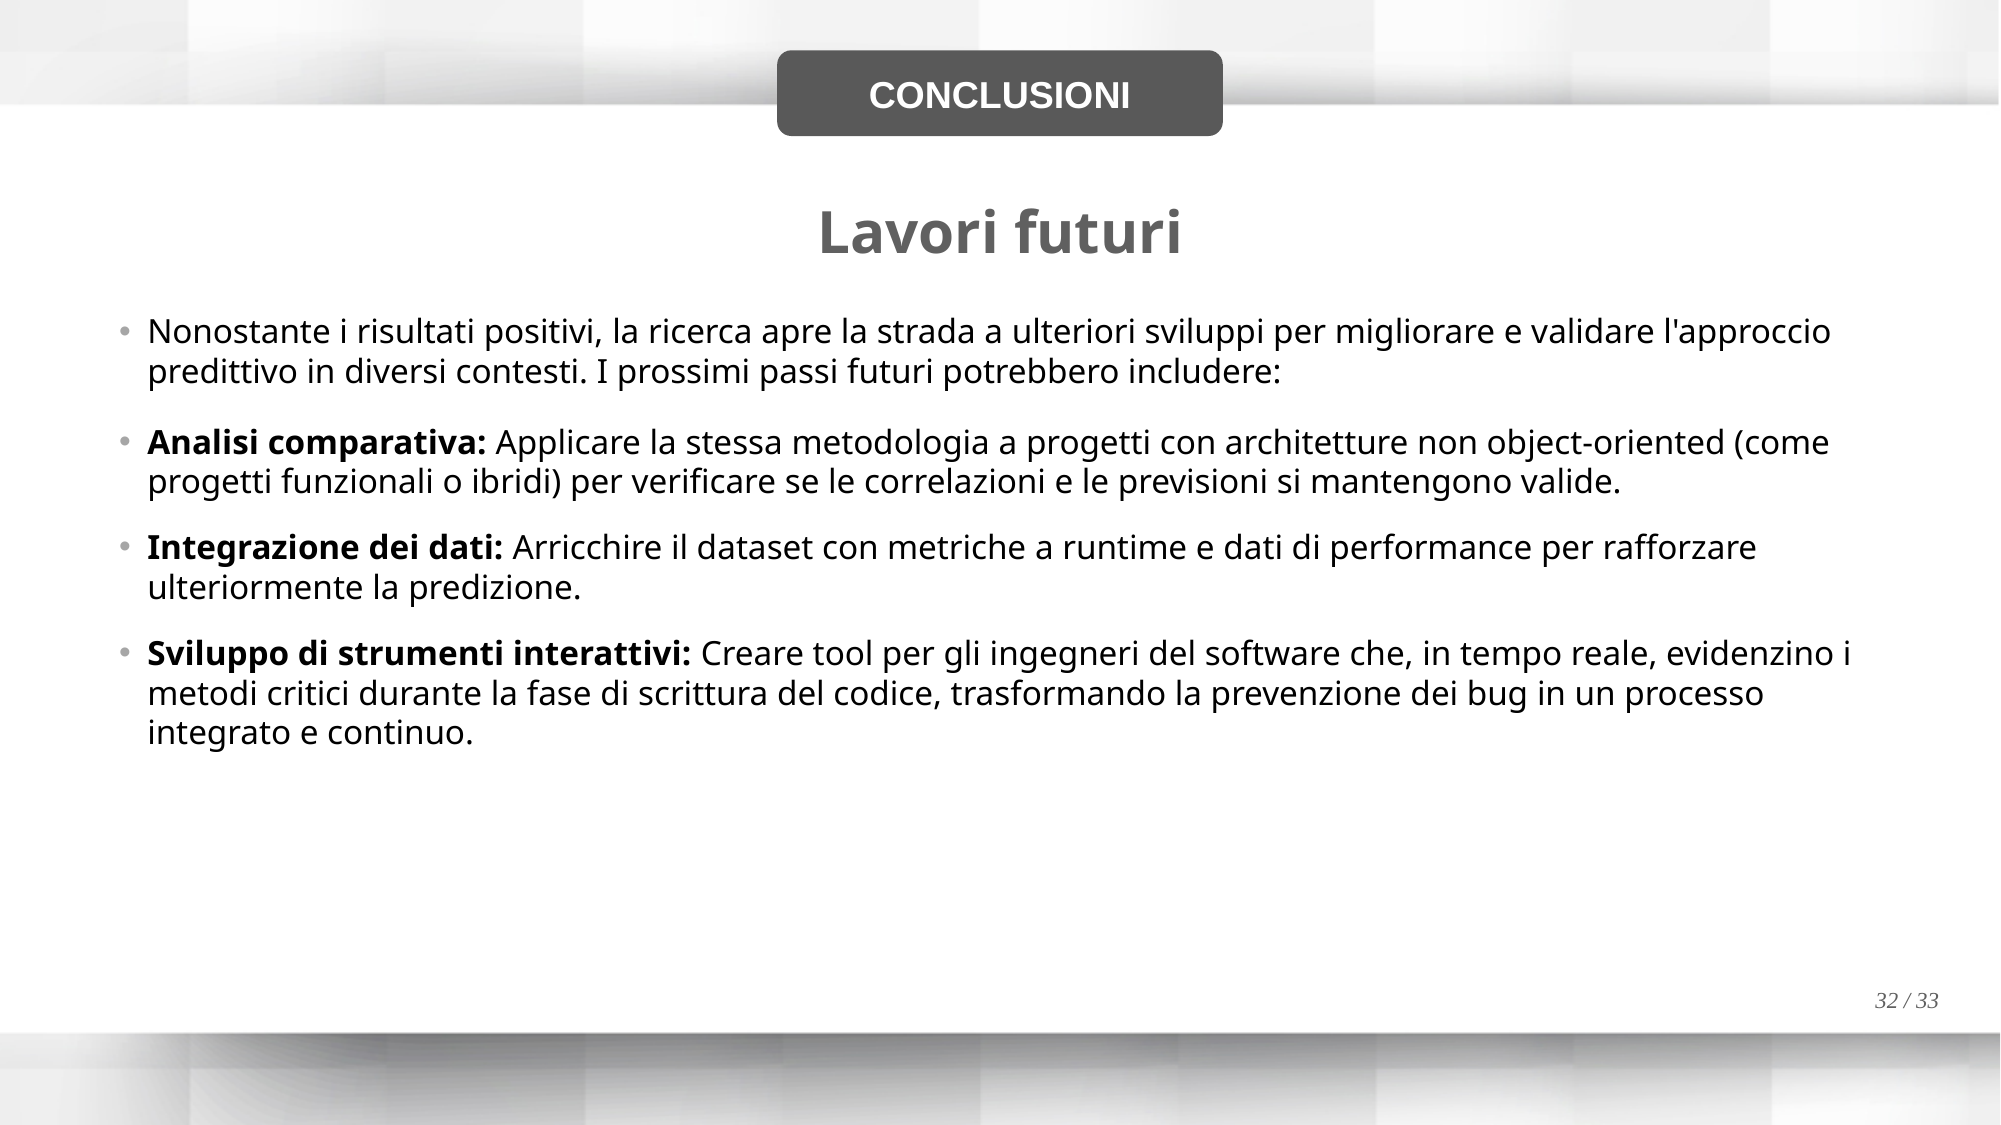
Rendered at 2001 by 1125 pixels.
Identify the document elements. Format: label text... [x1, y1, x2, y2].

picture [0, 0, 2001, 1125]
text_box Nonostante i risultati positivi, la ricerca apre la strada a ulteriori sviluppi per migliorare e validare l'approccio predittivo in diversi contesti. I prossimi passi futuri potrebbero includere: [104, 303, 1896, 398]
text_box Analisi comparativa: Applicare la stessa metodologia a progetti con architetture non object-oriented (come progetti funzionali o ibridi) per verificare se le correlazioni e le previsioni si mantengono valide. [104, 413, 1896, 508]
text_box 32 / 33 [1816, 978, 1955, 1023]
text_box Sviluppo di strumenti interattivi: Creare tool per gli ingegneri del software che, in tempo reale, evidenzino i metodi critici durante la fase di scrittura del codice, trasformando la prevenzione dei bug in un processo integrato e continuo. [104, 624, 1896, 759]
text_box Integrazione dei dati: Arricchire il dataset con metriche a runtime e dati di performance per rafforzare ulteriormente la predizione. [104, 518, 1896, 614]
text_box CONCLUSIONI [775, 48, 1225, 139]
text_box Lavori futuri [356, 187, 1644, 273]
